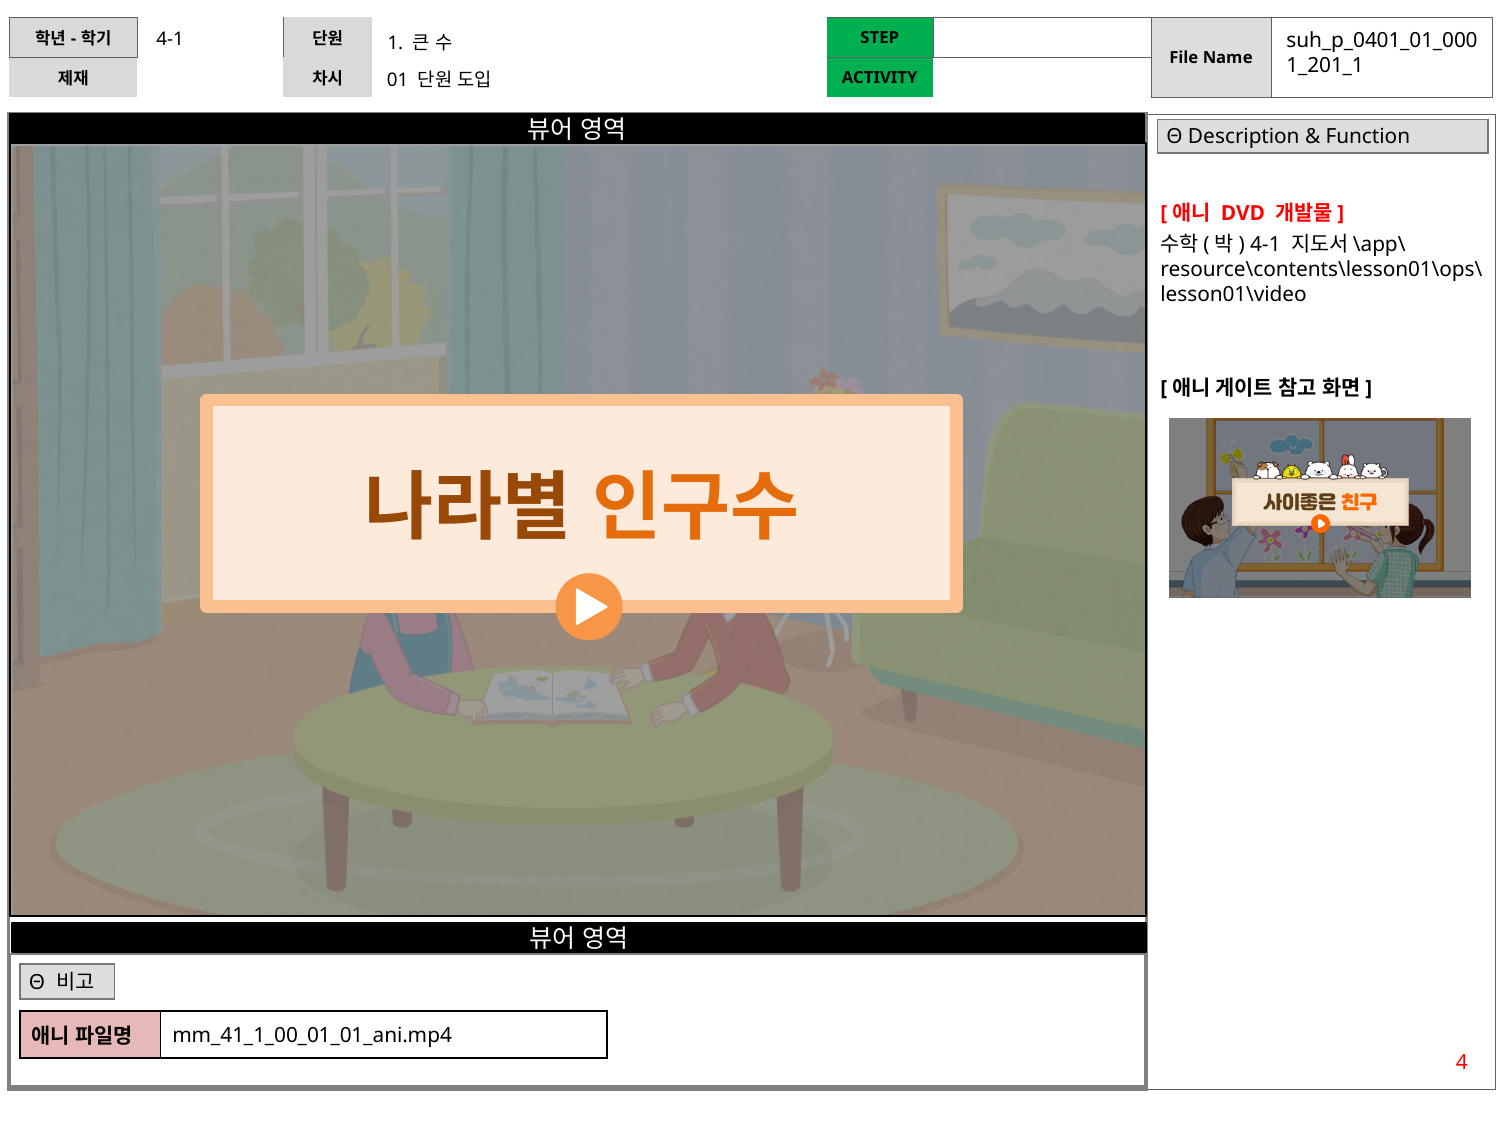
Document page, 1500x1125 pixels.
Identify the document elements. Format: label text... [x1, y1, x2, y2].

text_box suh_p_0401_01_0001_201_1 [1271, 18, 1500, 84]
table_header 애니 파일명 [21, 1012, 160, 1057]
text_box 4-1 [141, 18, 284, 55]
text_box 1. 큰 수 [372, 23, 828, 48]
text_box [8, 141, 1148, 149]
text_box 01 단원 도입 [372, 60, 821, 96]
picture [12, 146, 1146, 916]
table_header mm_41_1_00_01_01_ani.mp4 [161, 1012, 606, 1057]
table_header Θ Description & Function [1158, 120, 1487, 152]
picture [1169, 418, 1471, 598]
text_box [애니 DVD 개발물] 수학(박) 4-1 지도서\app\resource\contents\lesson01\ops\lesson01\video [애니 게이트 참고 화면] [1151, 160, 1500, 532]
